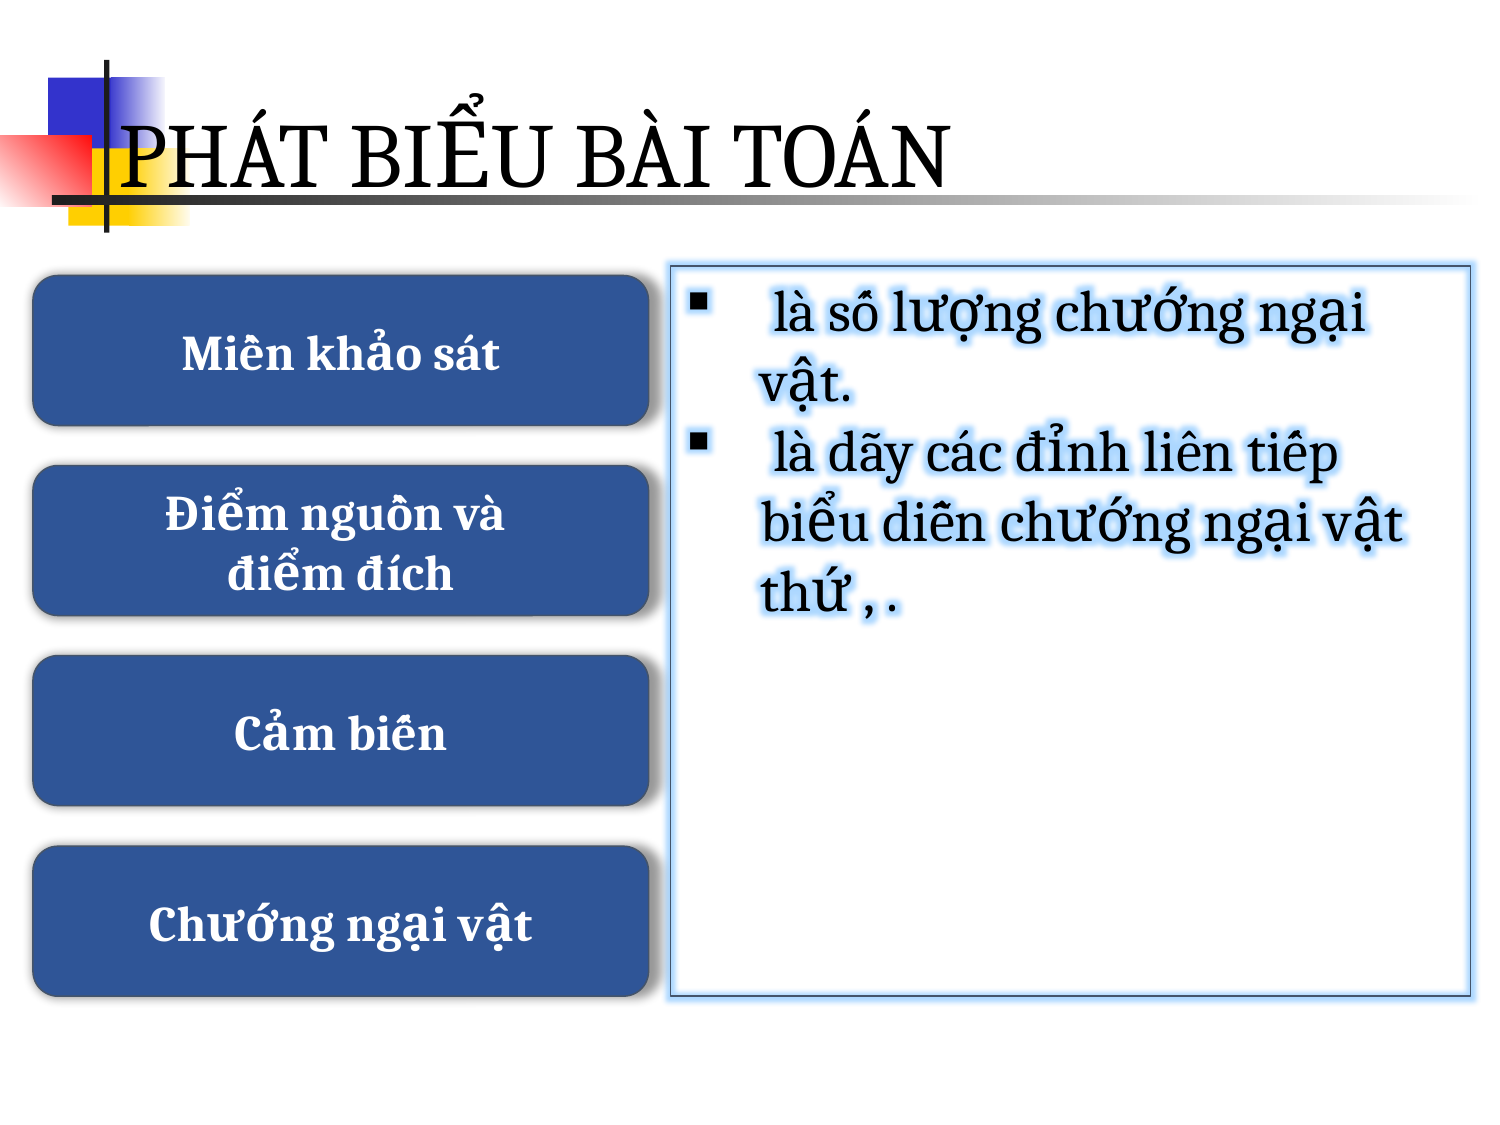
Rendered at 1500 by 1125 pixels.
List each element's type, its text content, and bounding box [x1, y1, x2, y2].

text_box Cảm biến [32, 655, 649, 806]
text_box Điểm nguồn và điểm đích [32, 465, 649, 616]
text_box Chướng ngại vật [32, 846, 649, 997]
title PHÁT BIỂU BÀI TOÁN [103, 48, 1397, 267]
text_box Miền khảo sát [32, 275, 649, 426]
